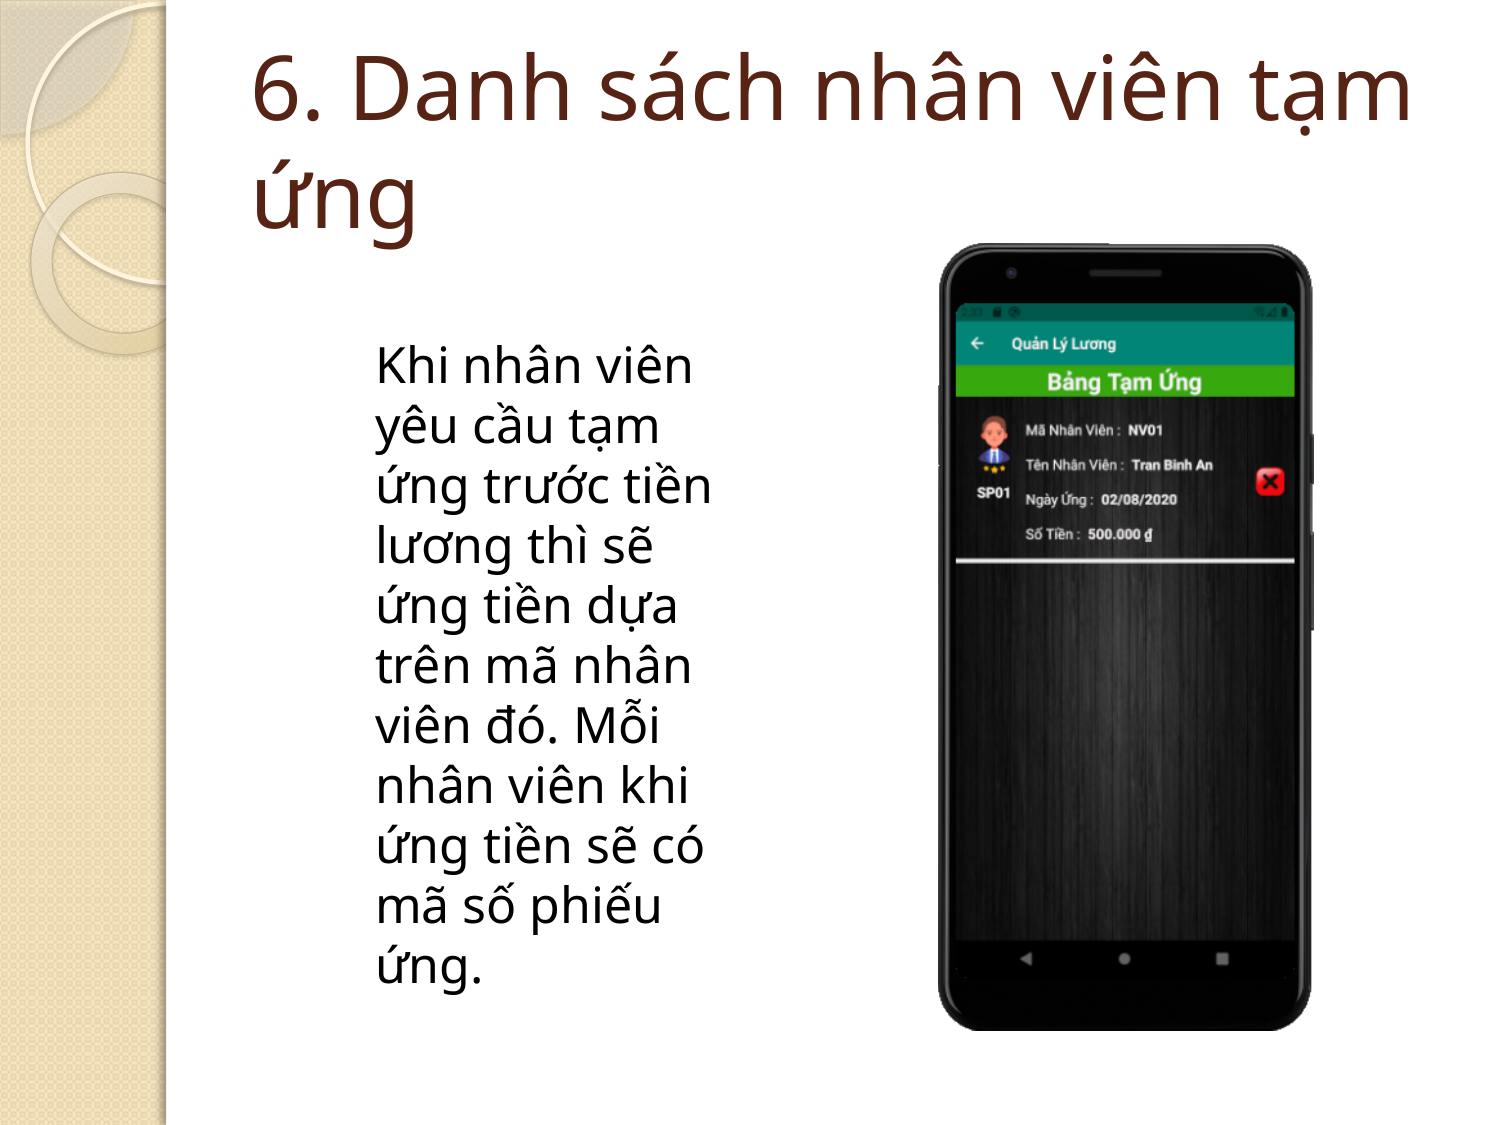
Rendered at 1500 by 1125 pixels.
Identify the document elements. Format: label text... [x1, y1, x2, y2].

title 6. Danh sách nhân viên tạm ứng [235, 45, 1466, 233]
text_box Khi nhân viên yêu cầu tạm ứng trước tiền lương thì sẽ ứng tiền dựa trên mã nhân viên đó. Mỗi nhân viên khi ứng tiền sẽ có mã số phiếu ứng. [360, 326, 762, 1001]
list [938, 243, 1314, 1032]
